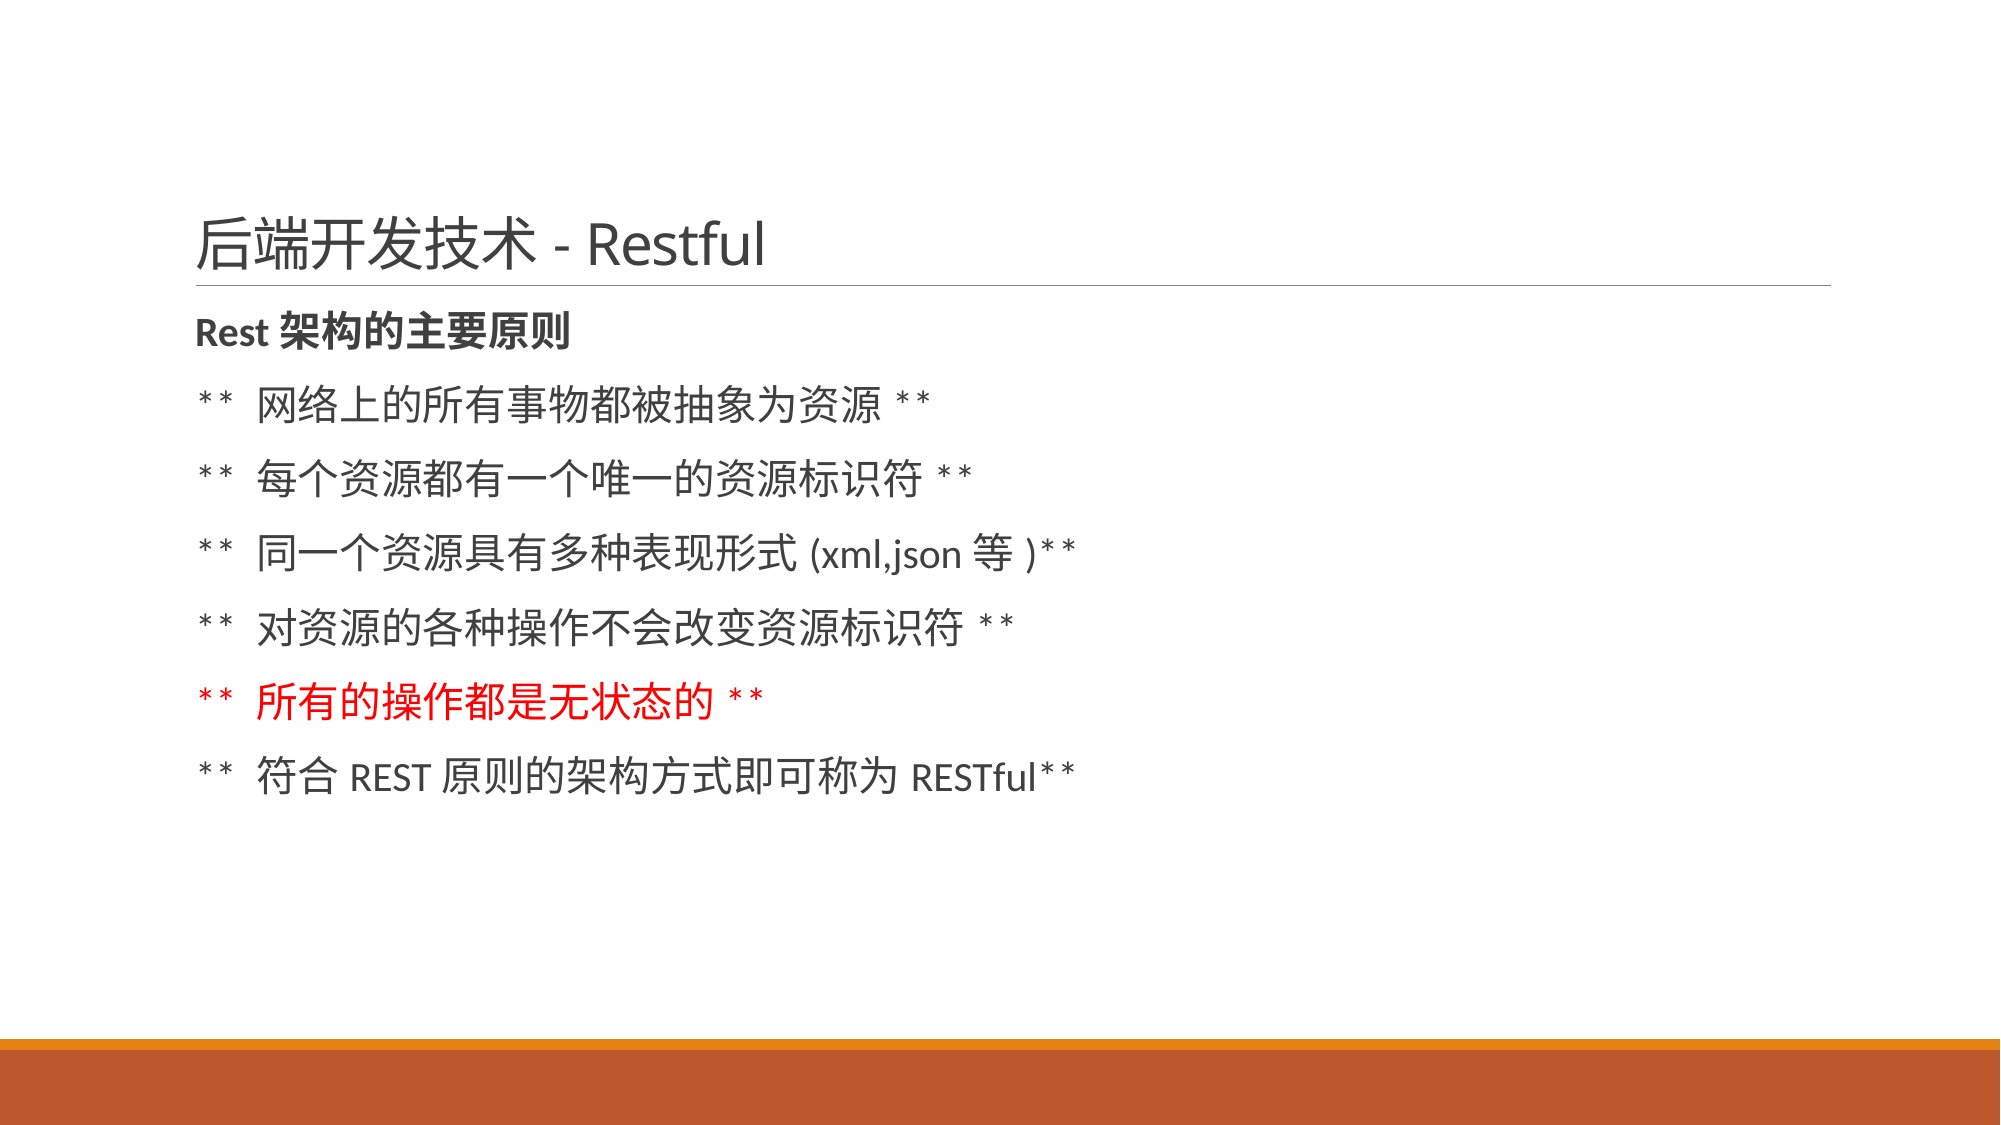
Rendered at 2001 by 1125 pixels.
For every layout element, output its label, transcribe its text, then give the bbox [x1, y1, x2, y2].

title 后端开发技术- Restful [180, 47, 1830, 285]
list Rest架构的主要原则 ** 网络上的所有事物都被抽象为资源** ** 每个资源都有一个唯一的资源标识符** ** 同一个资源具有多种表现形式(xml,json等)** ** 对资源的各种操作不会改变资源标识符** ** 所有的操作都是无状态的** ** 符合REST原则的架构方式即可称为RESTful** [180, 302, 1908, 1034]
